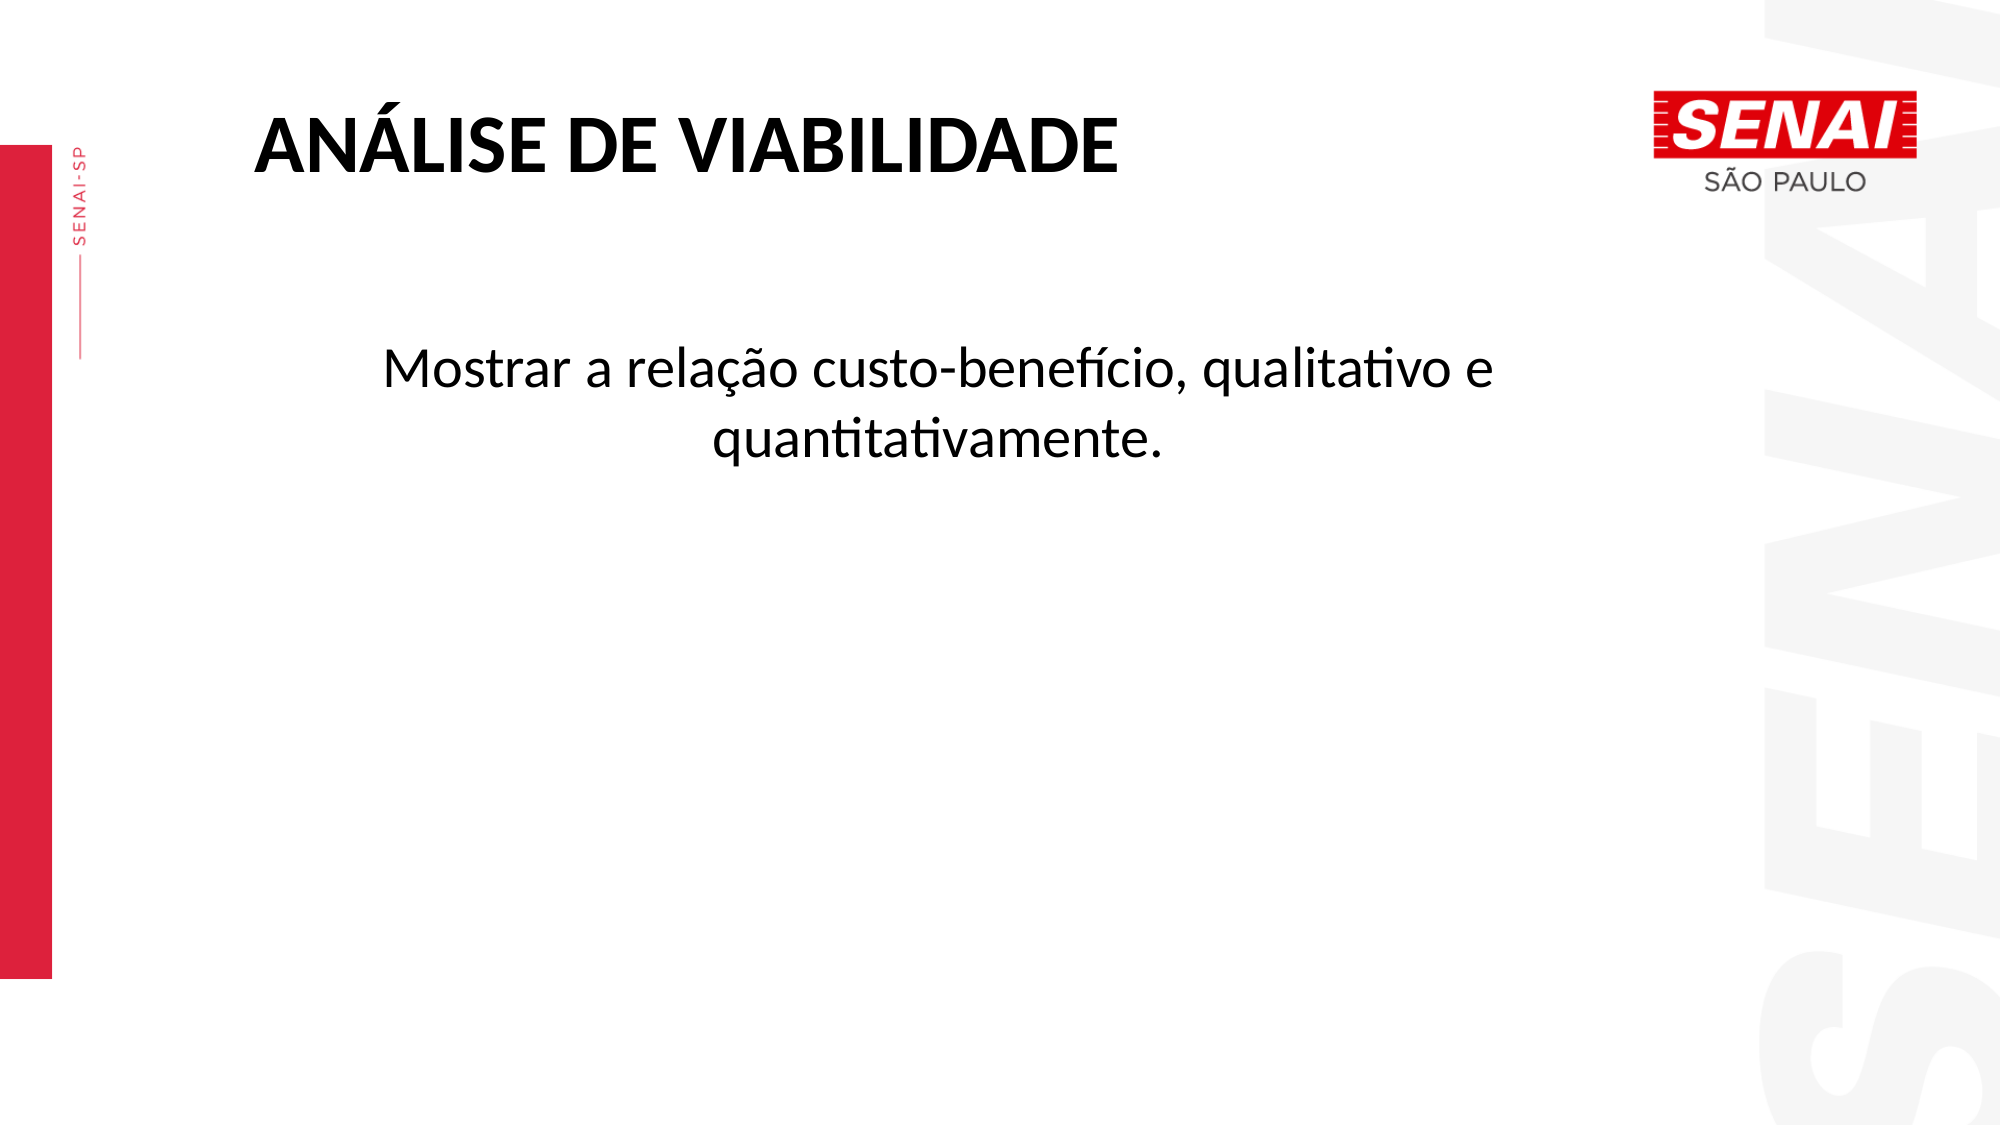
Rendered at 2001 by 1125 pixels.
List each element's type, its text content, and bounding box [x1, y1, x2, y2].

text_box Mostrar a relação custo-benefício, qualitativo e quantitativamente. [138, 321, 1740, 547]
text_box ANÁLISE DE VIABILIDADE [239, 92, 1620, 198]
text_box [214, 67, 1595, 173]
picture [0, 0, 2000, 1125]
